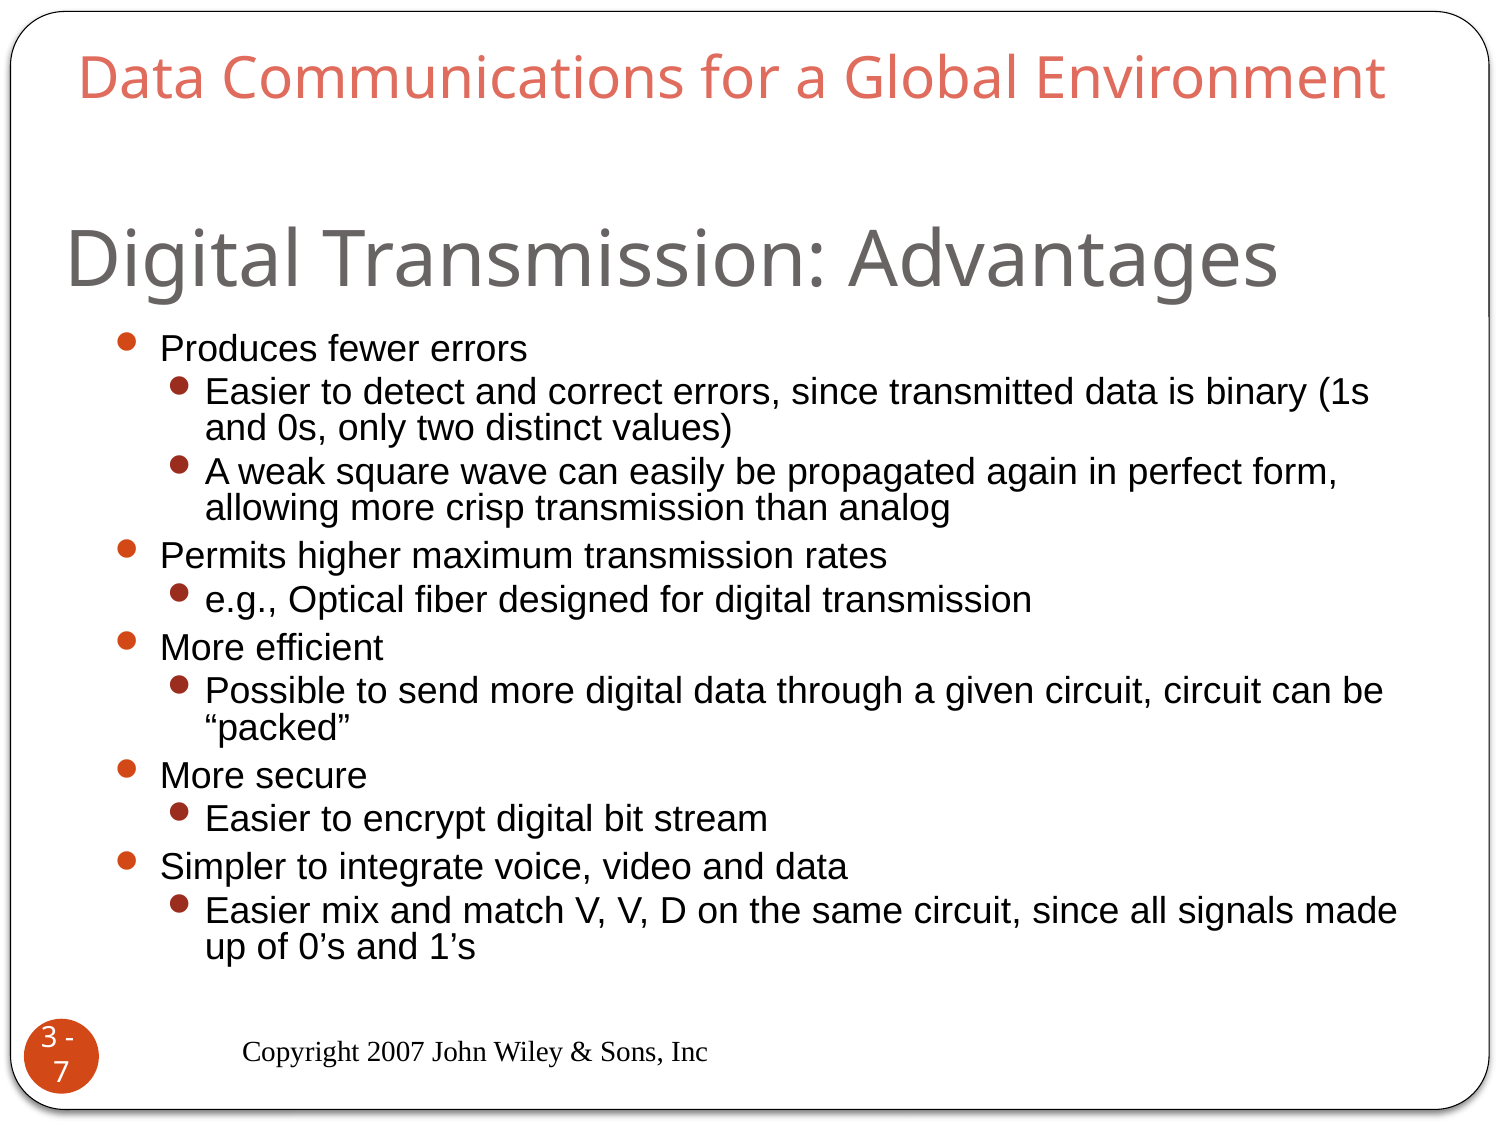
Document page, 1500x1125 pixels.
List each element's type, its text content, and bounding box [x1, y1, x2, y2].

text_box Data Communications for a Global Environment [62, 24, 1413, 125]
slide_number 3 - 7 [23, 1018, 99, 1094]
footer Copyright 2007 John Wiley & Sons, Inc [150, 1013, 800, 1088]
title Digital Transmission: Advantages [50, 200, 1325, 318]
list Produces fewer errors Easier to detect and correct errors, since transmitted data is binary (1s and 0s, only two distinct values) A weak square wave can easily be propagated again in perfect form, allowing more crisp transmission than analog Permits higher maximum transmission rates e.g., Optical fiber designed for digital transmission More efficient Possible to send more digital data through a given circuit, circuit can be “packed” More secure Easier to encrypt digital bit stream Simpler to integrate voice, video and data Easier mix and match V, V, D on the same circuit, since all signals made up of 0’s and 1’s [99, 324, 1438, 1013]
